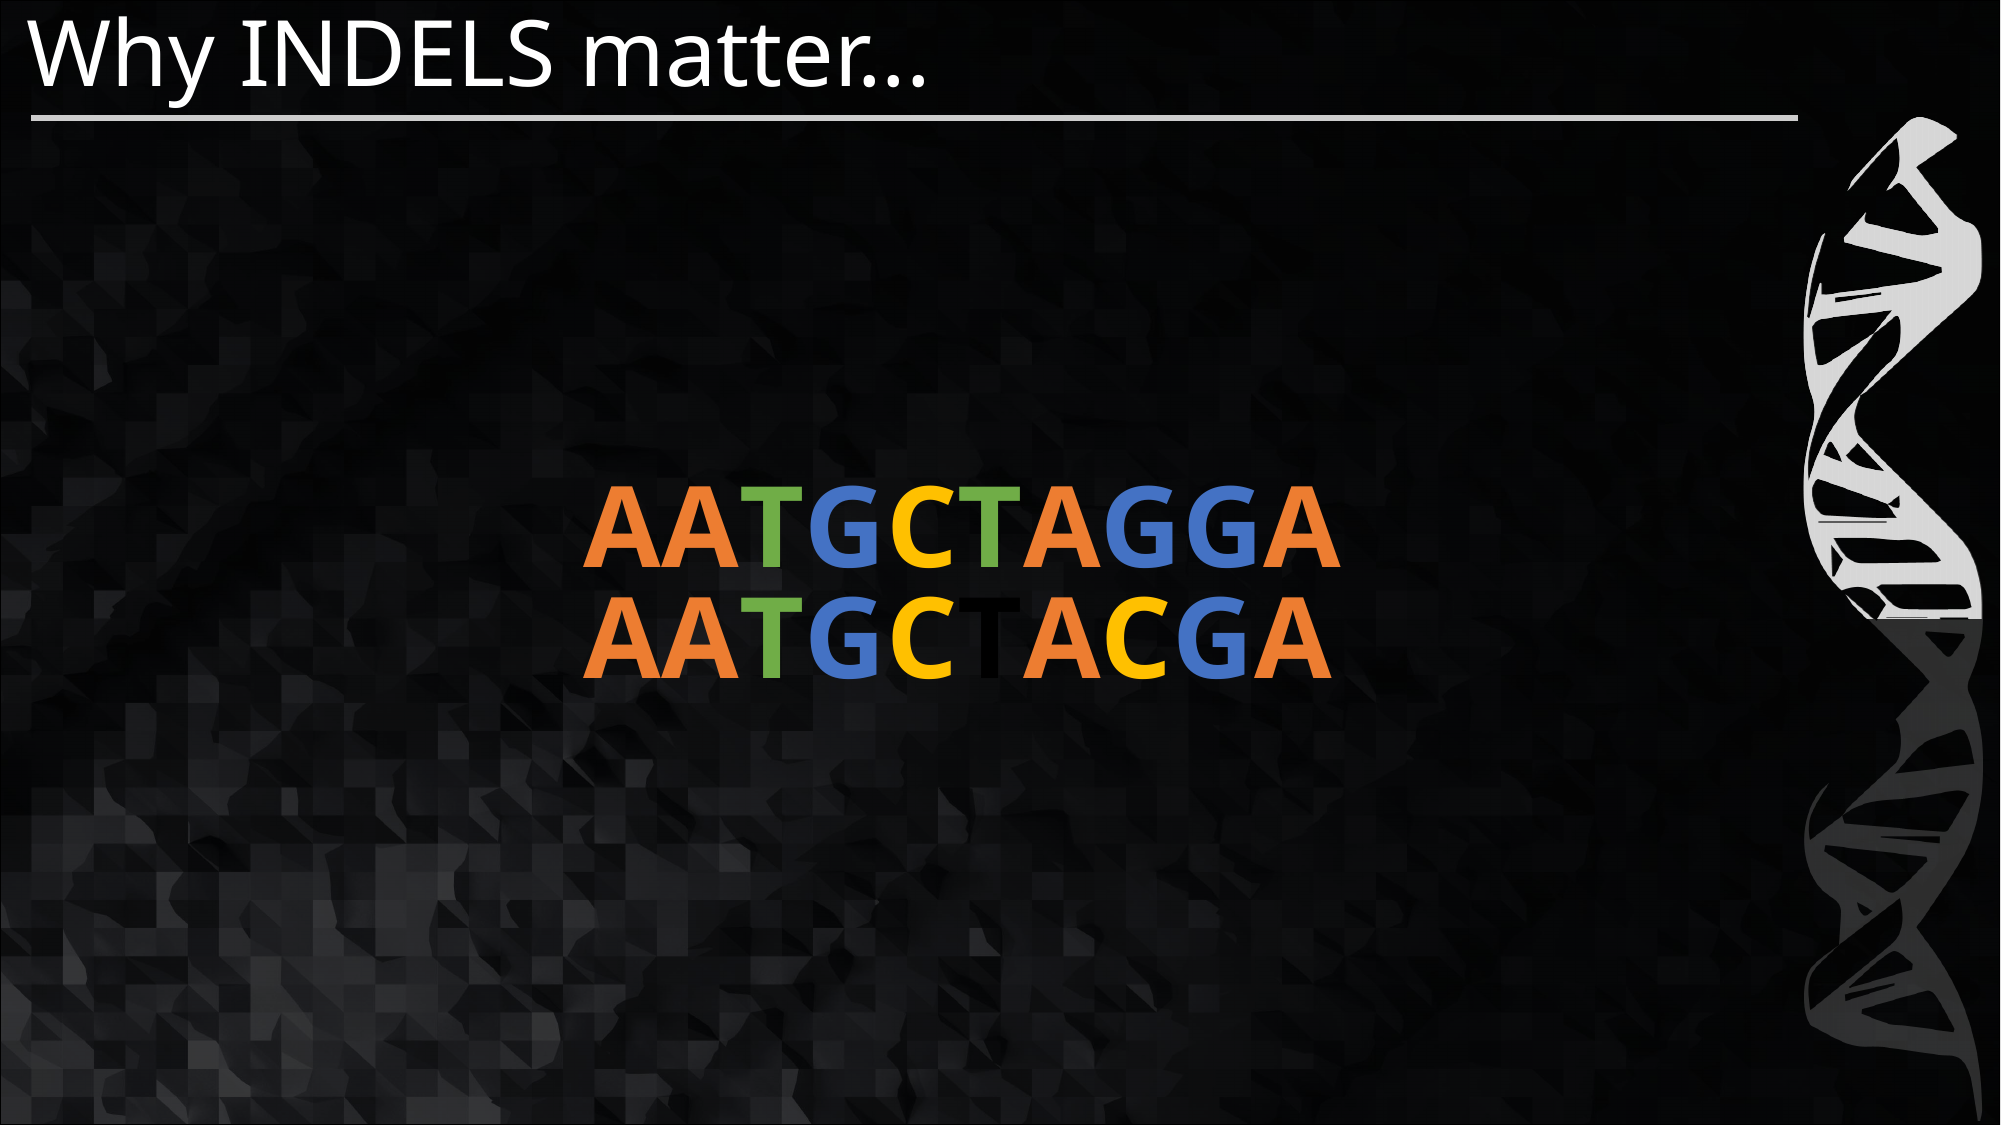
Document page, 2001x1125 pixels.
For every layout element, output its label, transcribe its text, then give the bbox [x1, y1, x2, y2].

text_box AATGCTAGGA [569, 447, 1381, 558]
title Why INDELS matter... [11, 0, 1737, 218]
text_box AATGCTACGA [569, 558, 1381, 709]
picture [1, 1, 1999, 1124]
